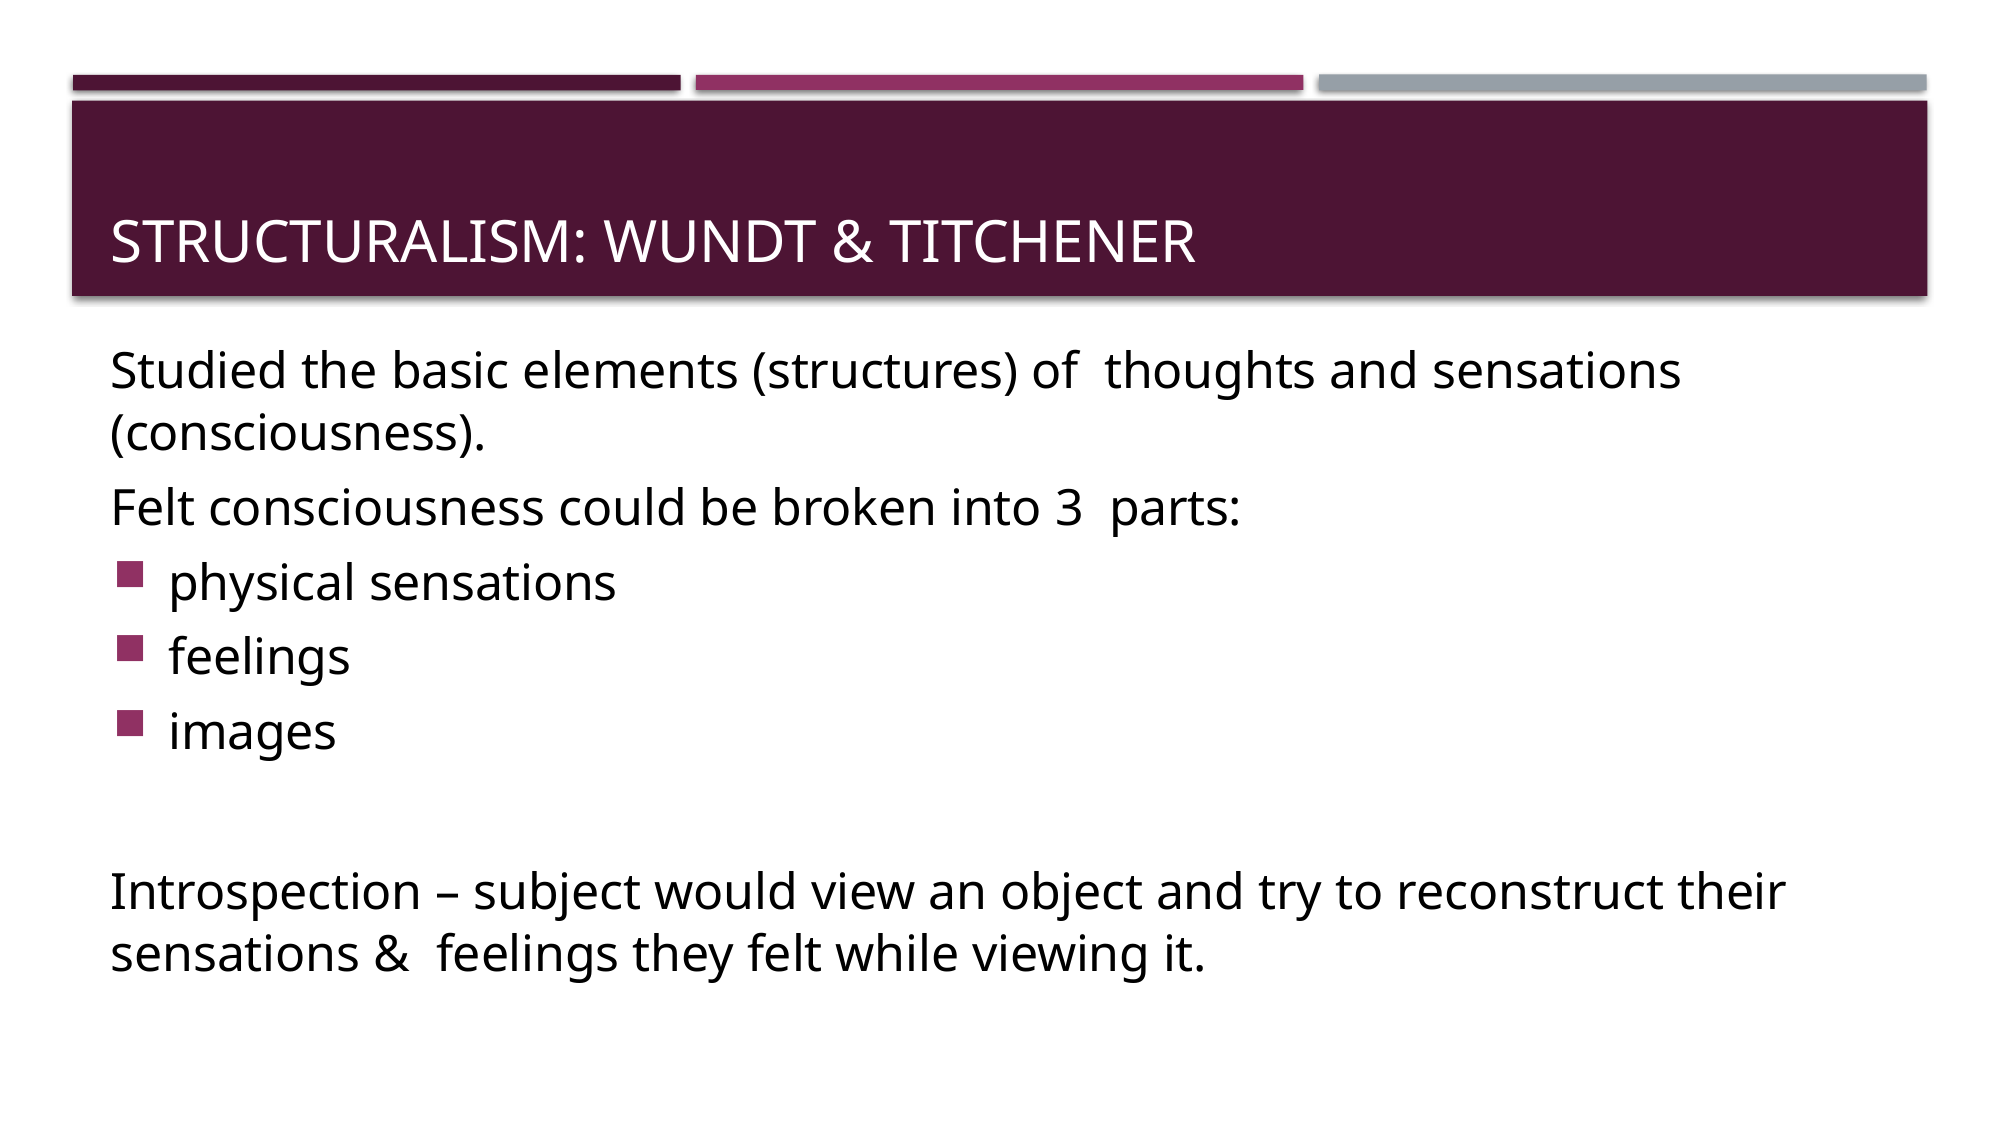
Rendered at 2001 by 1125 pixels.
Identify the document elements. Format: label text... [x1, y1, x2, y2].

list Studied the basic elements (structures) of thoughts and sensations (consciousness). Felt consciousness could be broken into 3 parts: physical sensations feelings images Introspection – subject would view an object and try to reconstruct their sensations & feelings they felt while viewing it. [95, 357, 1905, 962]
title Structuralism: Wundt & Titchener [95, 115, 1905, 282]
